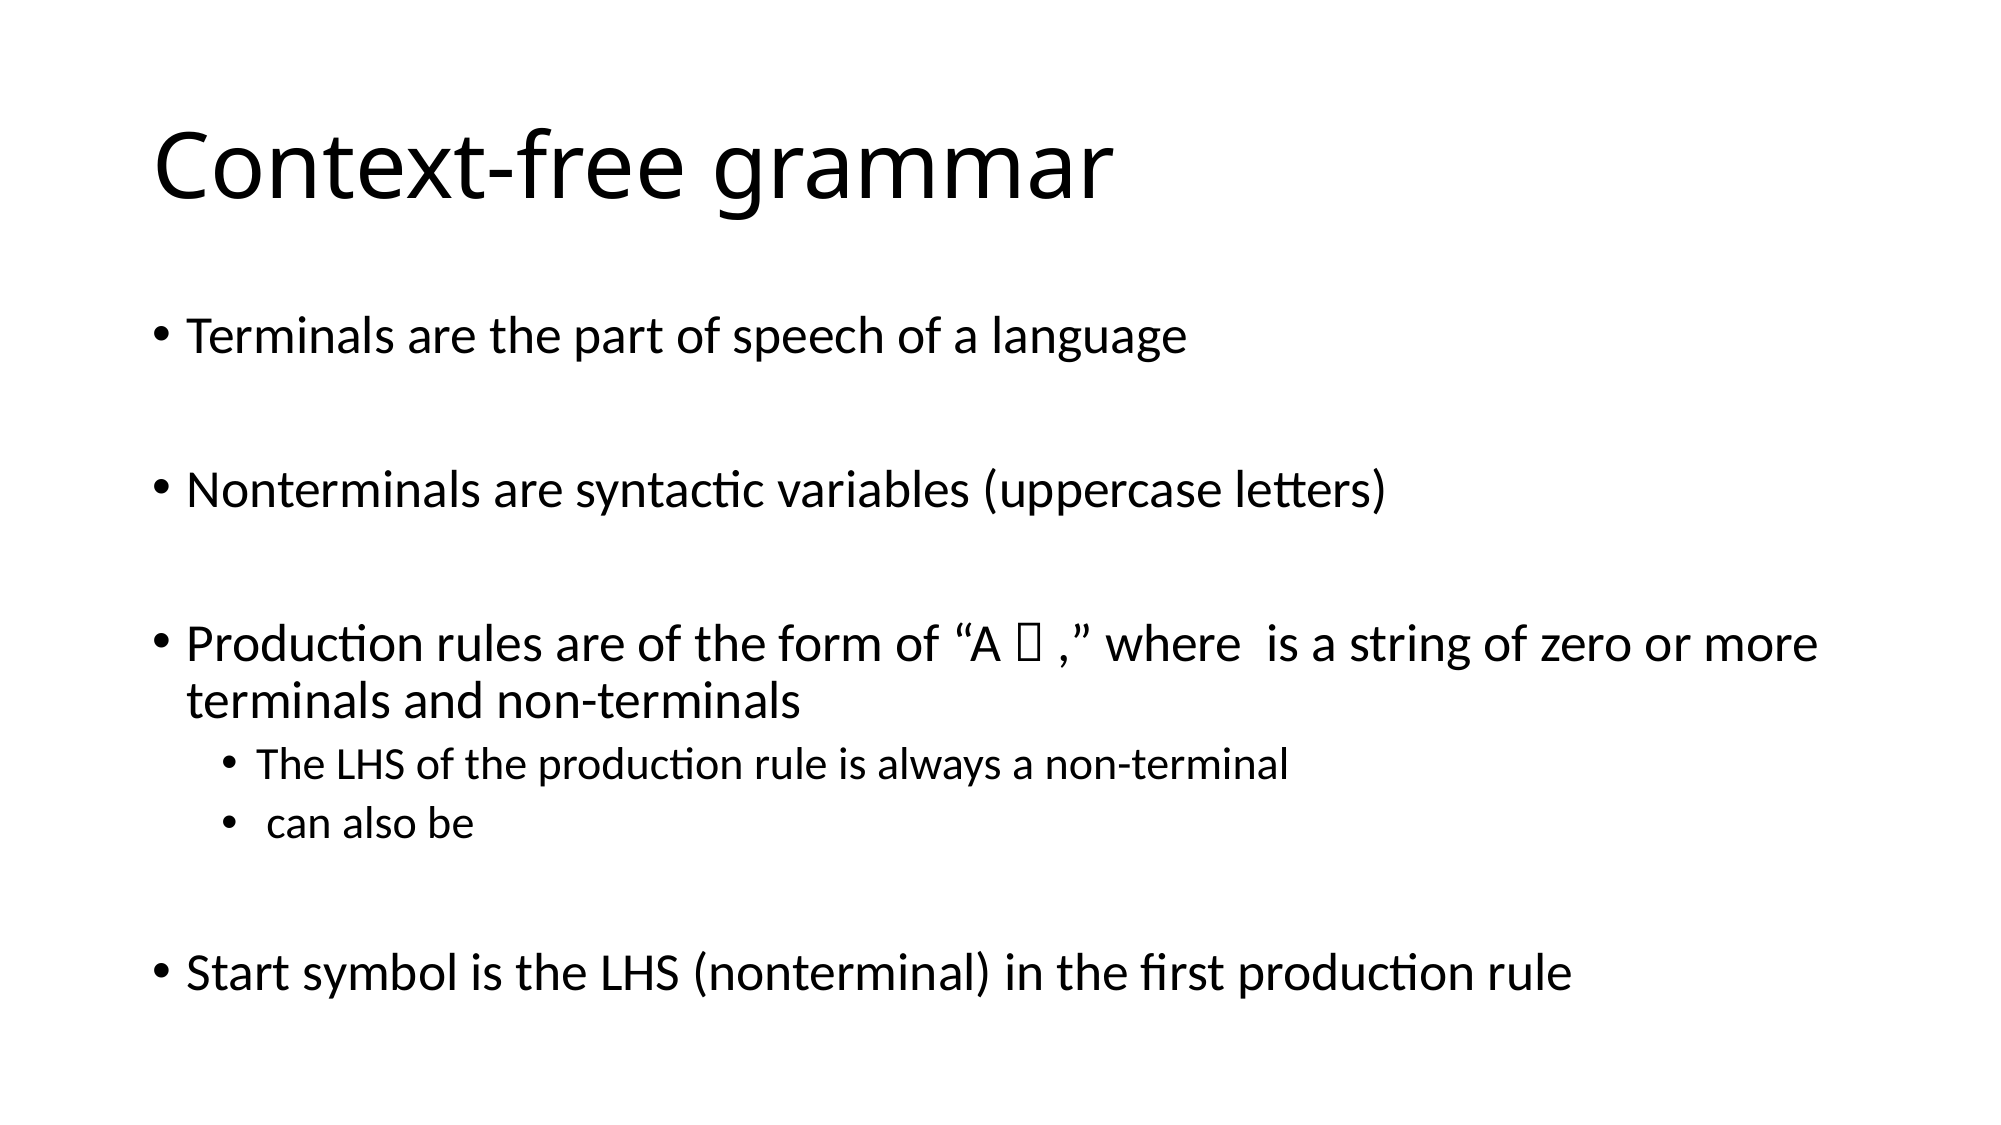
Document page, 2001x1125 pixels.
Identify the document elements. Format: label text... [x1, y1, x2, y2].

title Context-free grammar [137, 59, 1863, 278]
